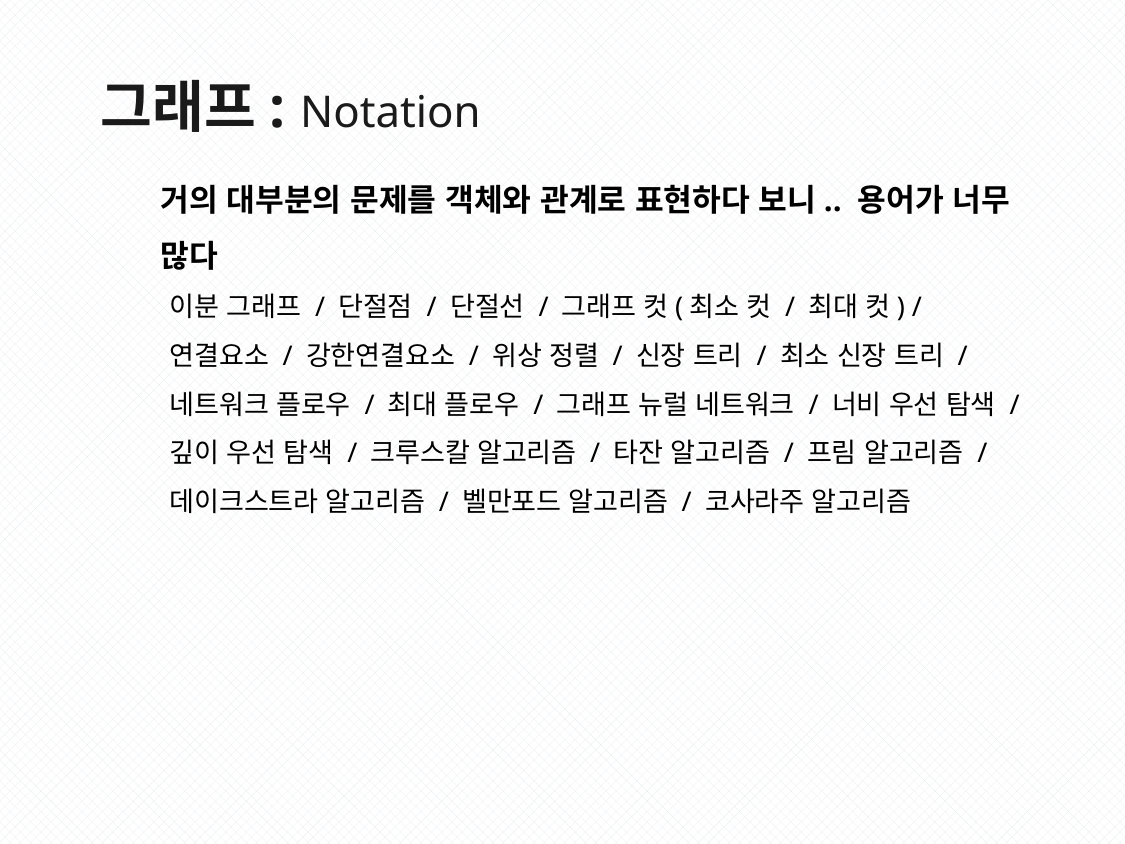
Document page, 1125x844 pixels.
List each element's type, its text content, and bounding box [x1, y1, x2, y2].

text_box 그래프: Notation [89, 50, 1036, 150]
list 거의 대부분의 문제를 객체와 관계로 표현하다 보니.. 용어가 너무 많다 이분 그래프 / 단절점 / 단절선 / 그래프 컷(최소 컷 / 최대 컷) / 연결요소 / 강한연결요소 / 위상 정렬 / 신장 트리 / 최소 신장 트리 / 네트워크 플로우 / 최대 플로우 / 그래프 뉴럴 네트워크 / 너비 우선 탐색 / 깊이 우선 탐색 / 크루스칼 알고리즘 / 타잔 알고리즘 / 프림 알고리즘 / 데이크스트라 알고리즘 / 벨만포드 알고리즘 / 코사라주 알고리즘 [89, 150, 1036, 794]
